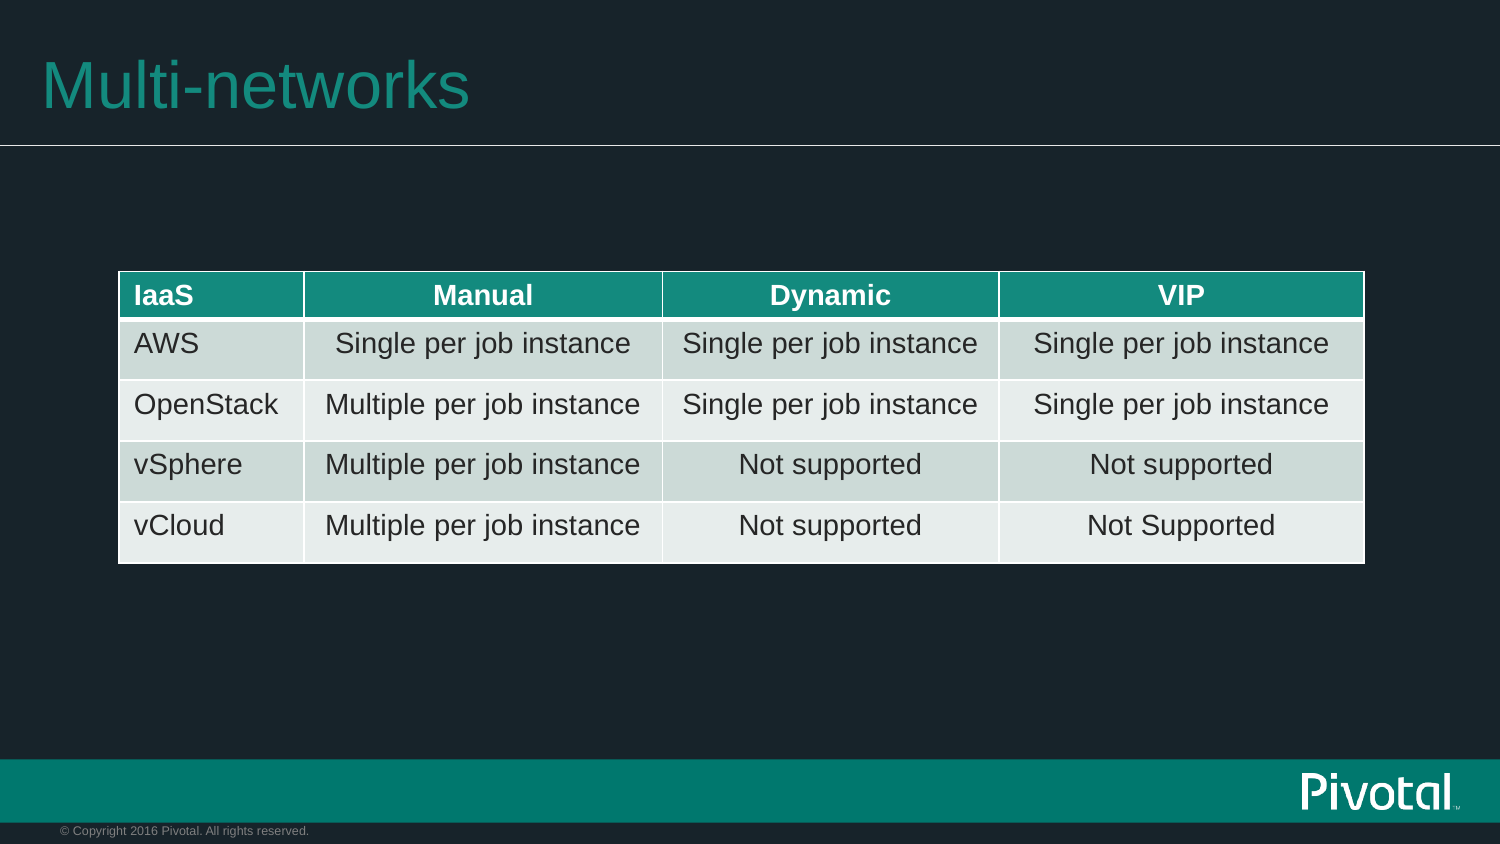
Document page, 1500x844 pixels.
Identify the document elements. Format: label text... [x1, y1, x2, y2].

table_cell Single per job instance [663, 381, 998, 440]
table_cell OpenStack [120, 381, 303, 440]
table_cell Single per job instance [1000, 381, 1363, 440]
table_cell Multiple per job instance [305, 442, 662, 501]
table_cell Not supported [663, 503, 998, 562]
title Multi-networks [26, 52, 1461, 113]
table_cell Single per job instance [663, 322, 998, 379]
table_header IaaS [120, 272, 303, 317]
table_header VIP [1000, 272, 1363, 317]
table_cell vCloud [120, 503, 303, 562]
table_header Manual [305, 272, 662, 317]
table_cell Single per job instance [1000, 322, 1363, 379]
table_cell Multiple per job instance [305, 381, 662, 440]
table_cell Not Supported [1000, 503, 1363, 562]
picture [1302, 773, 1460, 810]
table_header Dynamic [663, 272, 998, 317]
table_cell Single per job instance [305, 322, 662, 379]
table_cell vSphere [120, 442, 303, 501]
table_cell Multiple per job instance [305, 503, 662, 562]
table_cell Not supported [663, 442, 998, 501]
table_cell Not supported [1000, 442, 1363, 501]
table_cell AWS [120, 322, 303, 379]
